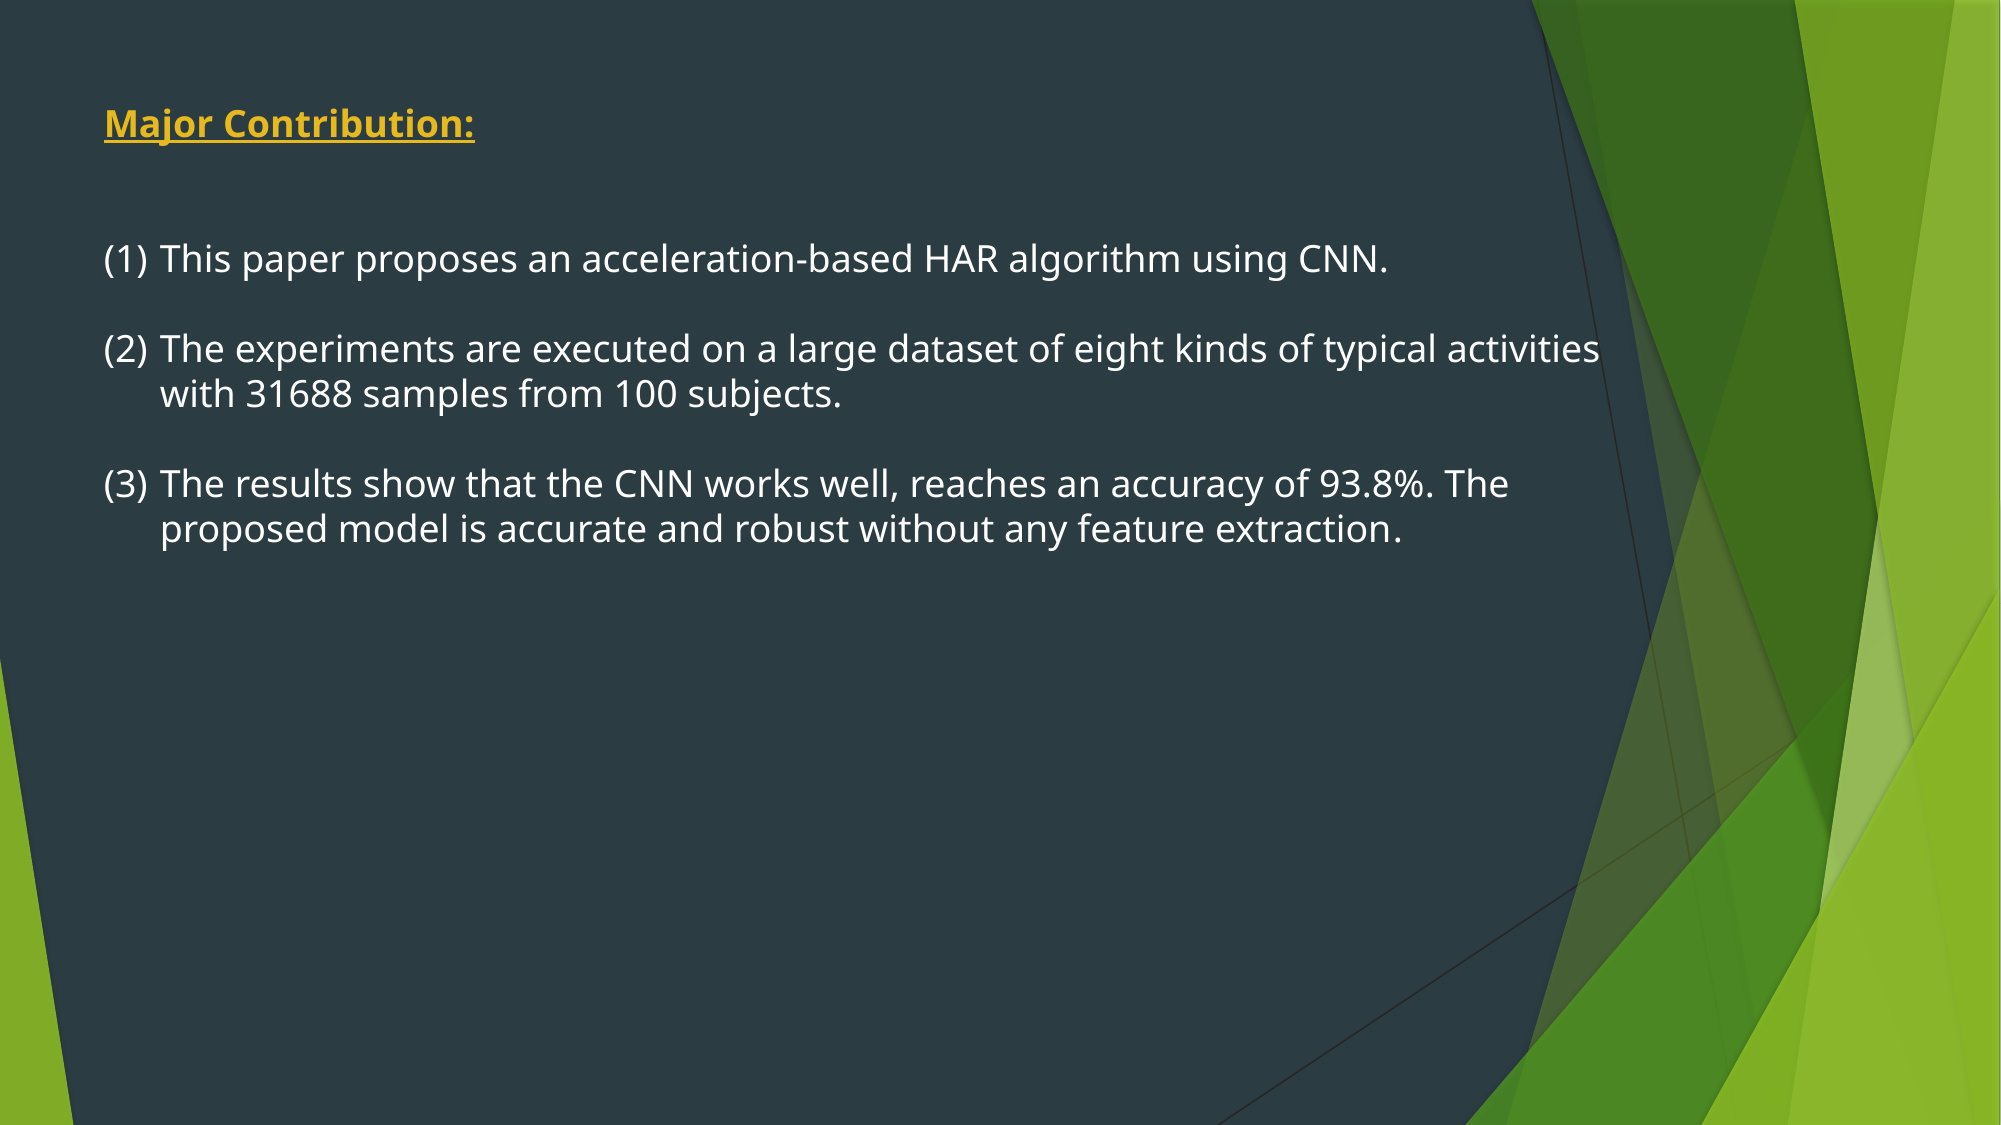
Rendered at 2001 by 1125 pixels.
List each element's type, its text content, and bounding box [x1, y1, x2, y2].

text_box Major Contribution: This paper proposes an acceleration-based HAR algorithm using CNN. The experiments are executed on a large dataset of eight kinds of typical activities with 31688 samples from 100 subjects. The results show that the CNN works well, reaches an accuracy of 93.8%. The proposed model is accurate and robust without any feature extraction. [89, 92, 1663, 558]
